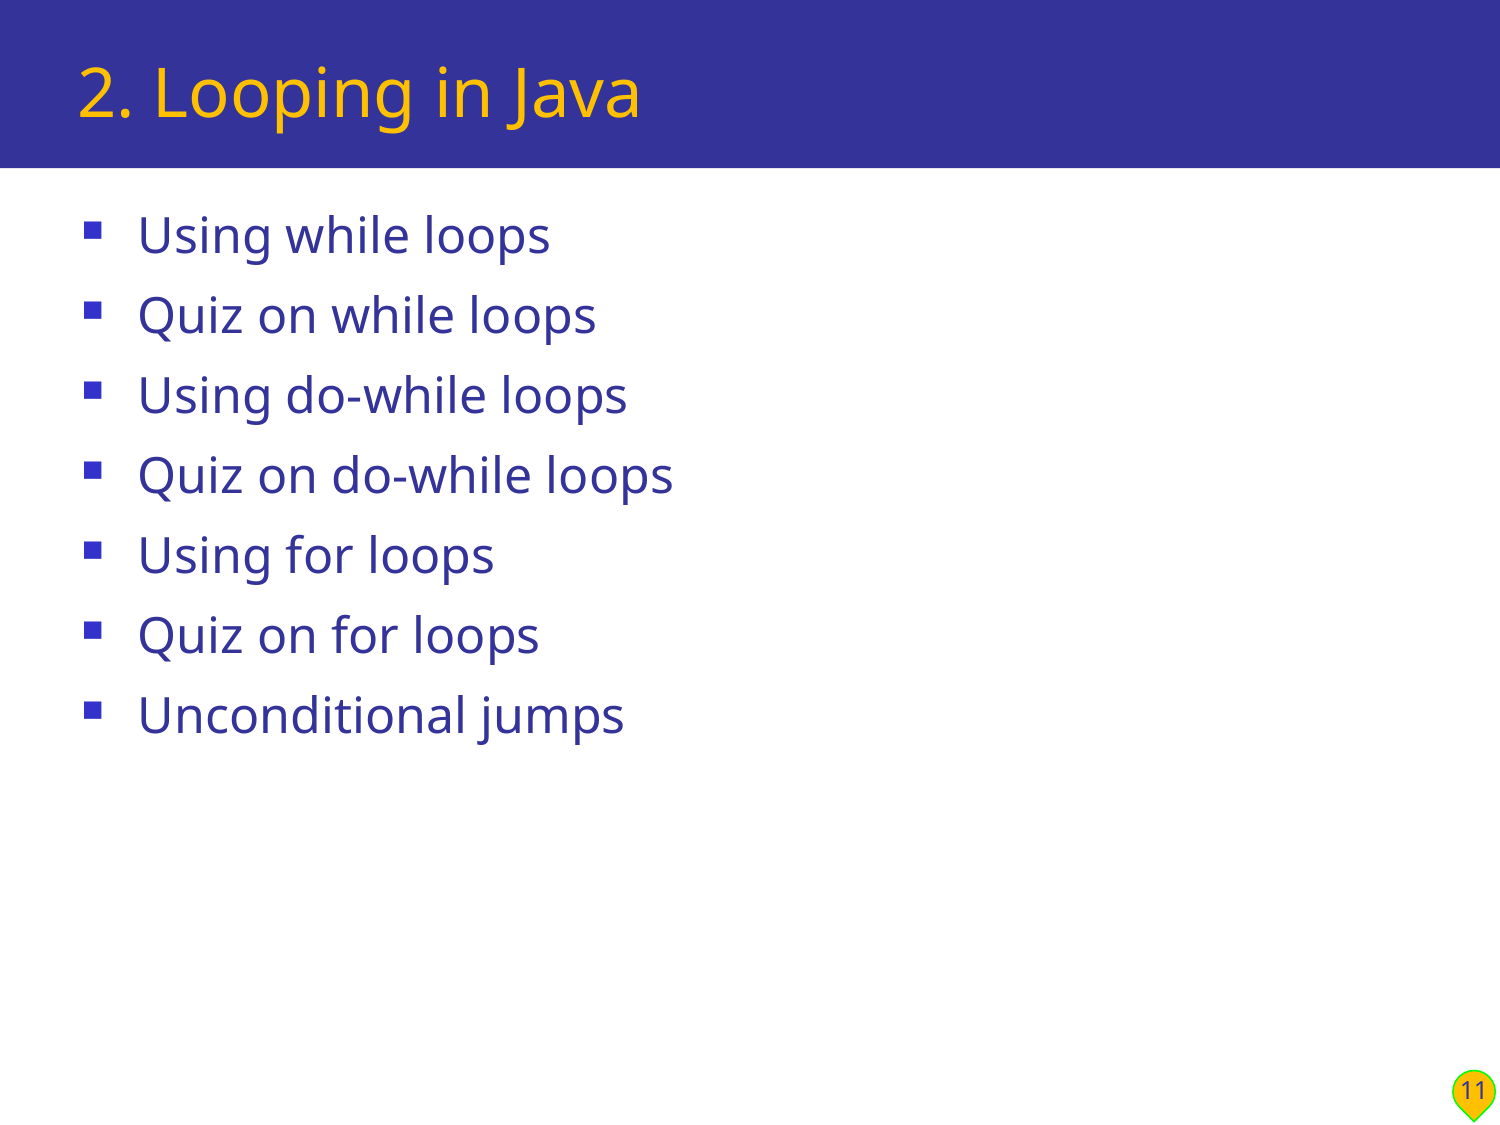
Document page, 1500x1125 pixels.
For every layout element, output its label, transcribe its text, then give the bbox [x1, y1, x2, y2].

list Using while loops Quiz on while loops Using do-while loops Quiz on do-while loops Using for loops Quiz on for loops Unconditional jumps [66, 196, 1460, 1007]
title 2. Looping in Java [61, 24, 1465, 139]
footer 11 [1431, 1040, 1500, 1117]
